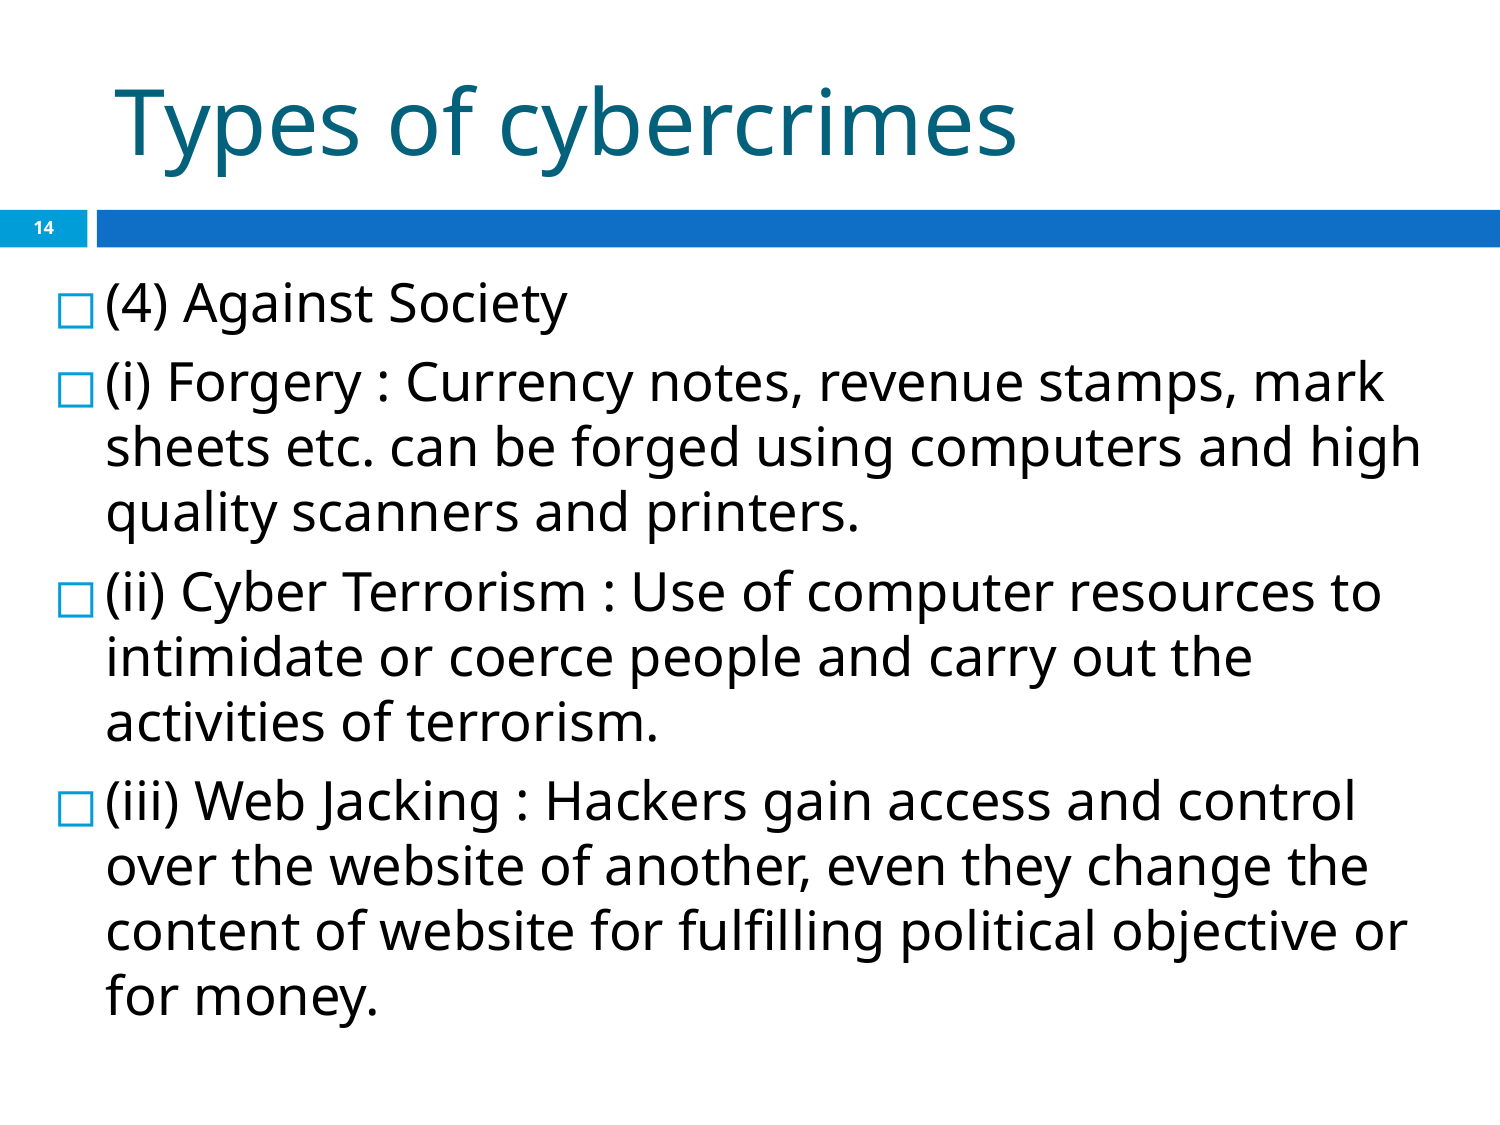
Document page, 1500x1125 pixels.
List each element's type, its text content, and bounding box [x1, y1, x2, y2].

title Types of cybercrimes [99, 37, 1438, 200]
list (4) Against Society (i) Forgery : Currency notes, revenue stamps, mark sheets etc. can be forged using computers and high quality scanners and printers. (ii) Cyber Terrorism : Use of computer resources to intimidate or coerce people and carry out the activities of terrorism. (iii) Web Jacking : Hackers gain access and control over the website of another, even they change the content of website for fulfilling political objective or for money. [38, 260, 1479, 1105]
slide_number ‹#› [0, 208, 88, 249]
